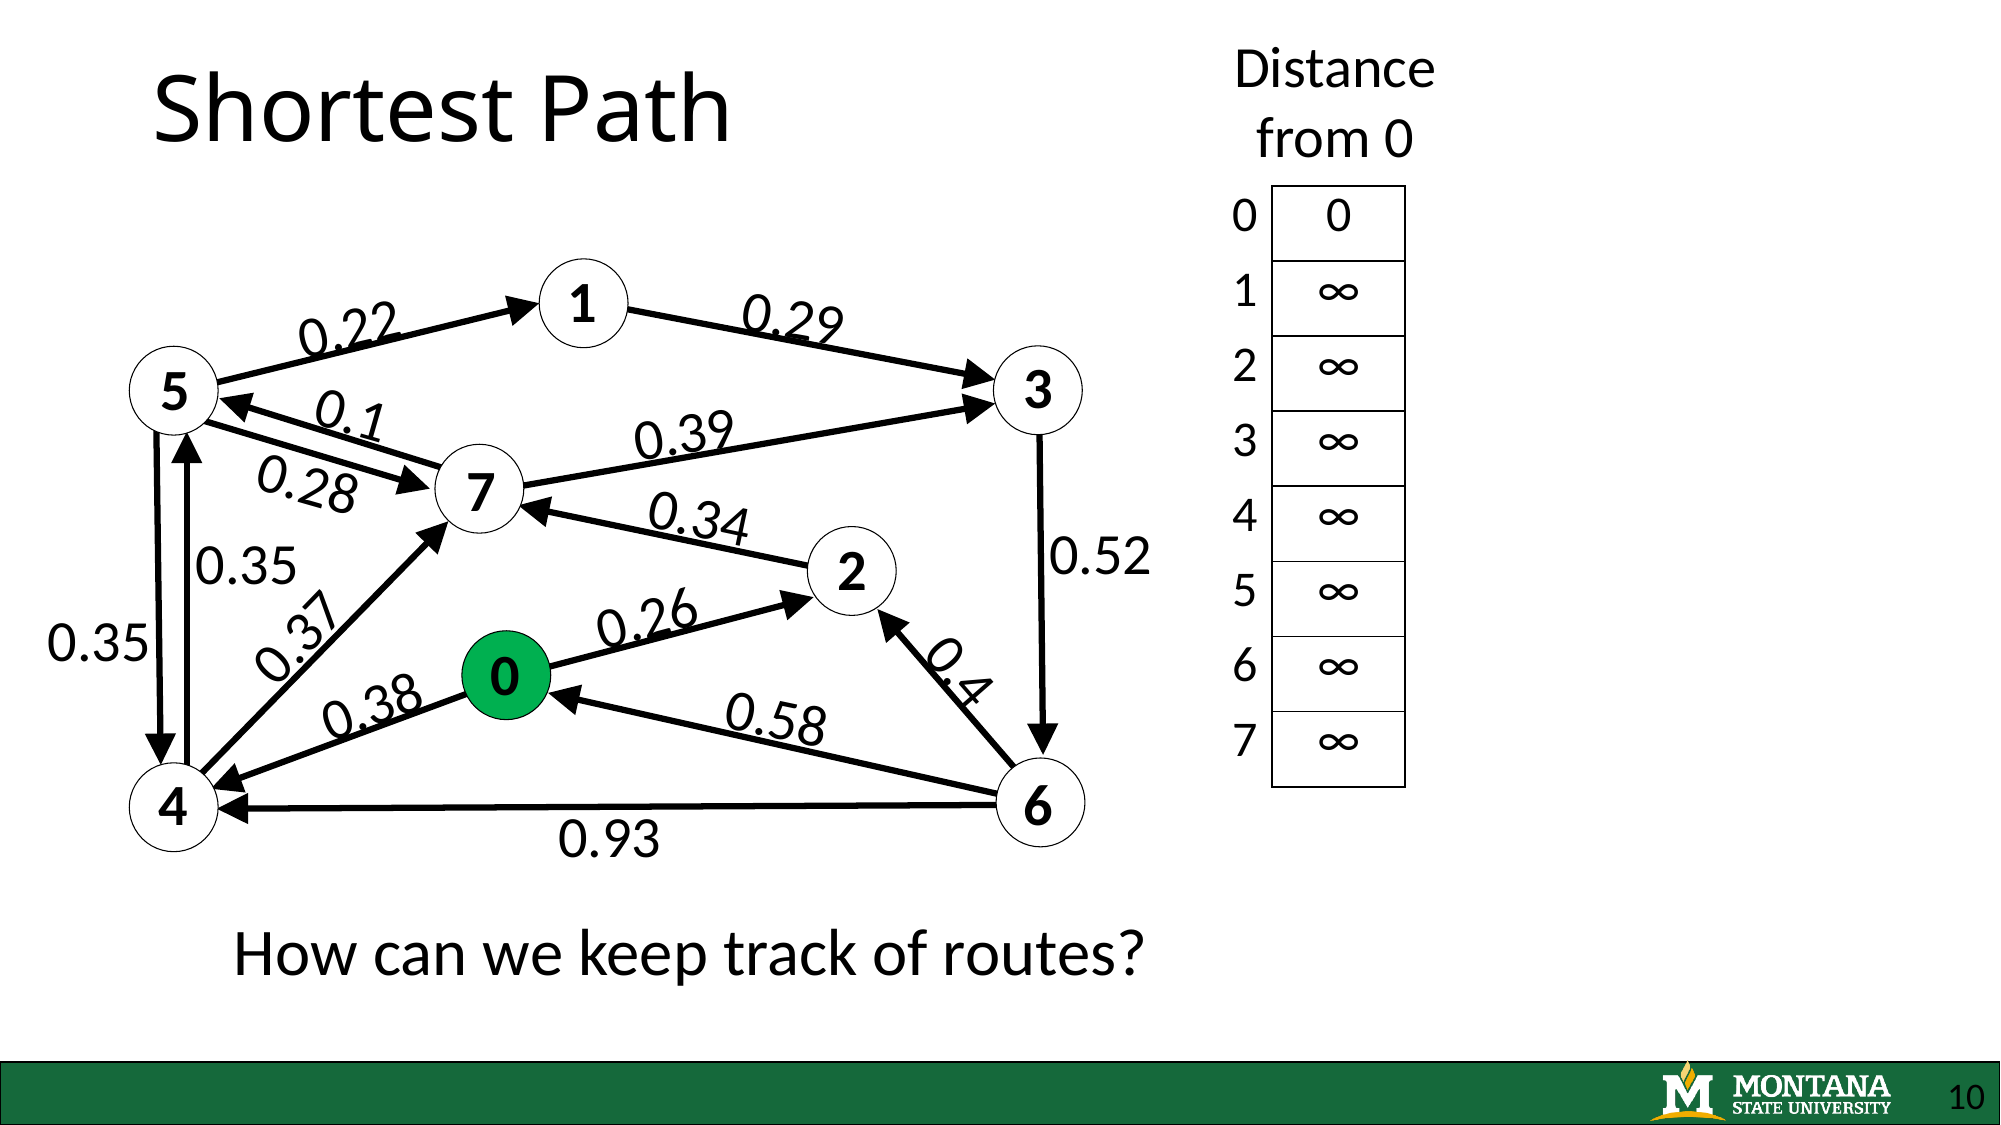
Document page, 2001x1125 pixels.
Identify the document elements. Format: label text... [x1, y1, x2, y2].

text_box How can we keep track of routes? [219, 900, 1863, 996]
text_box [0, 1060, 2000, 1125]
table_cell 4 [1203, 486, 1271, 561]
table_cell 3 [1203, 411, 1271, 486]
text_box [32, 256, 1203, 879]
table_cell ∞ [1273, 262, 1404, 335]
title Shortest Path [137, 3, 1863, 221]
table_cell 1 [1203, 261, 1271, 336]
table_header 0 [1178, 186, 1271, 261]
picture [1649, 1060, 1891, 1122]
table_cell 5 [1203, 561, 1271, 636]
table_cell ∞ [1273, 337, 1404, 410]
table_cell ∞ [1273, 487, 1404, 561]
table_header 0 [1273, 187, 1404, 260]
table_cell 2 [1203, 336, 1271, 411]
table_cell ∞ [1273, 637, 1404, 711]
table_cell ∞ [1273, 562, 1404, 636]
table_cell 7 [1203, 712, 1271, 787]
table_cell ∞ [1273, 712, 1404, 786]
table_cell 6 [1203, 636, 1271, 712]
text_box Distance from 0 [1206, 22, 1464, 177]
table_cell ∞ [1273, 412, 1404, 485]
